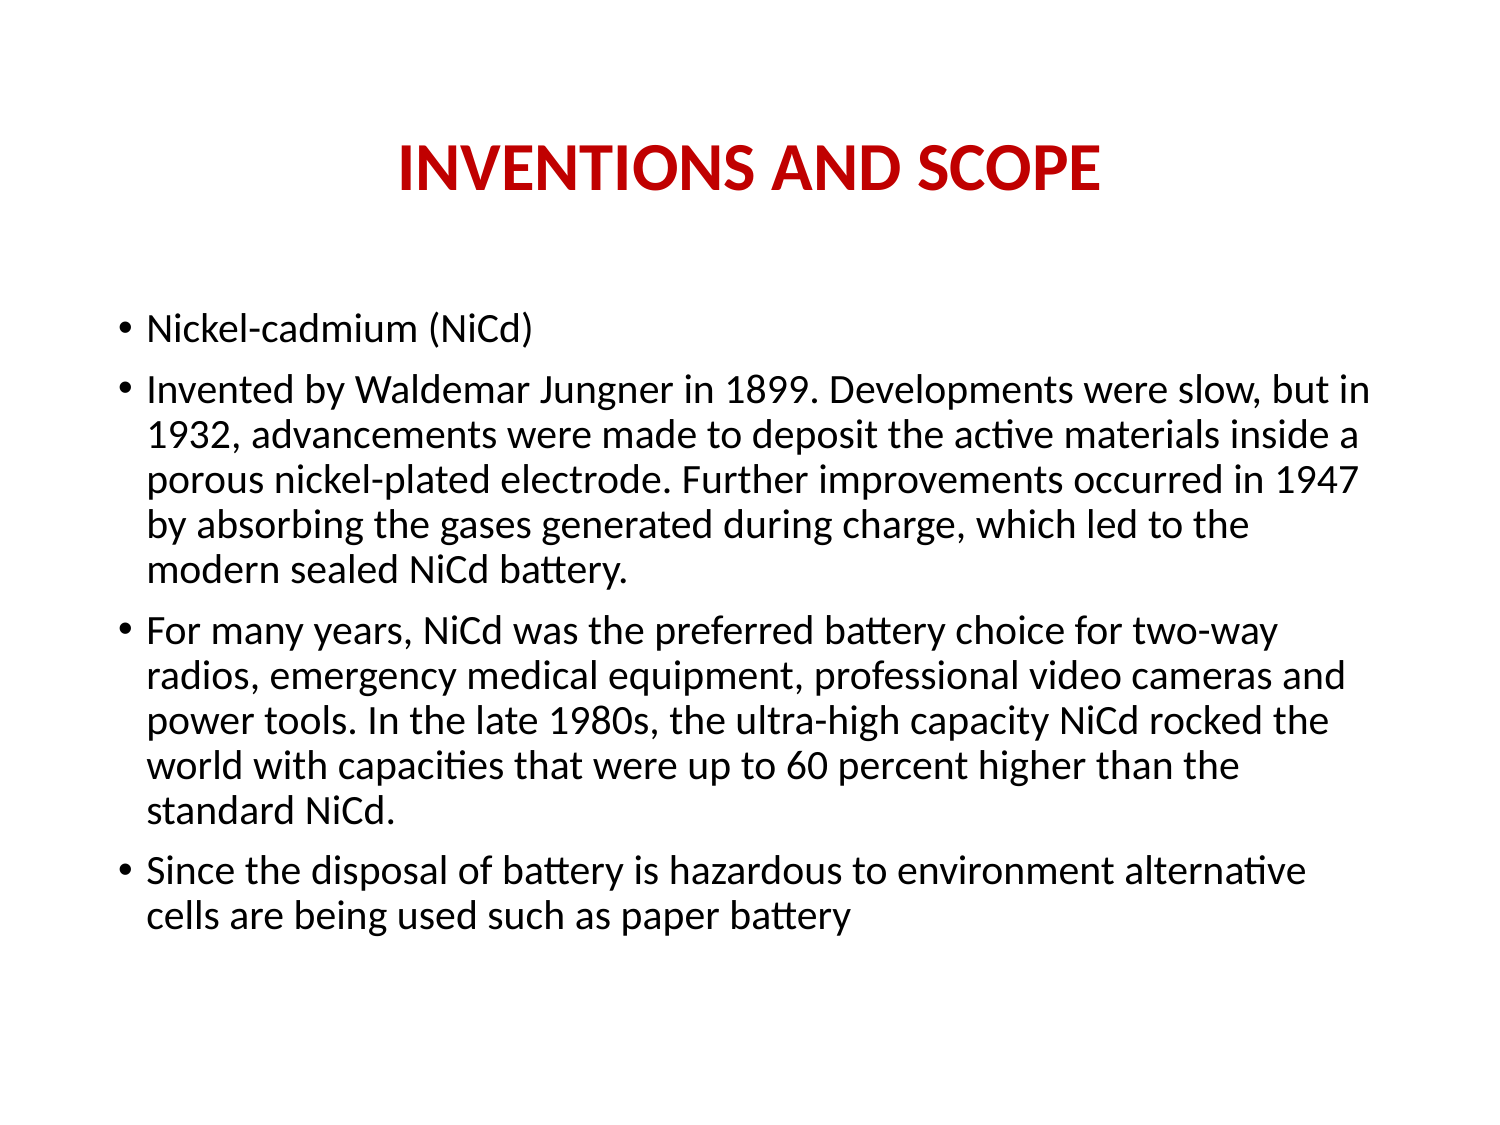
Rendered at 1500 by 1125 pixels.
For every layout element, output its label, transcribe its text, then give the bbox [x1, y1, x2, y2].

list Nickel-cadmium (NiCd) Invented by Waldemar Jungner in 1899. Developments were slow, but in 1932, advancements were made to deposit the active materials inside a porous nickel-plated electrode. Further improvements occurred in 1947 by absorbing the gases generated during charge, which led to the modern sealed NiCd battery. For many years, NiCd was the preferred battery choice for two-way radios, emergency medical equipment, professional video cameras and power tools. In the late 1980s, the ultra-high capacity NiCd rocked the world with capacities that were up to 60 percent higher than the standard NiCd. Since the disposal of battery is hazardous to environment alternative cells are being used such as paper battery [103, 299, 1397, 1014]
title INVENTIONS AND SCOPE [103, 59, 1397, 278]
